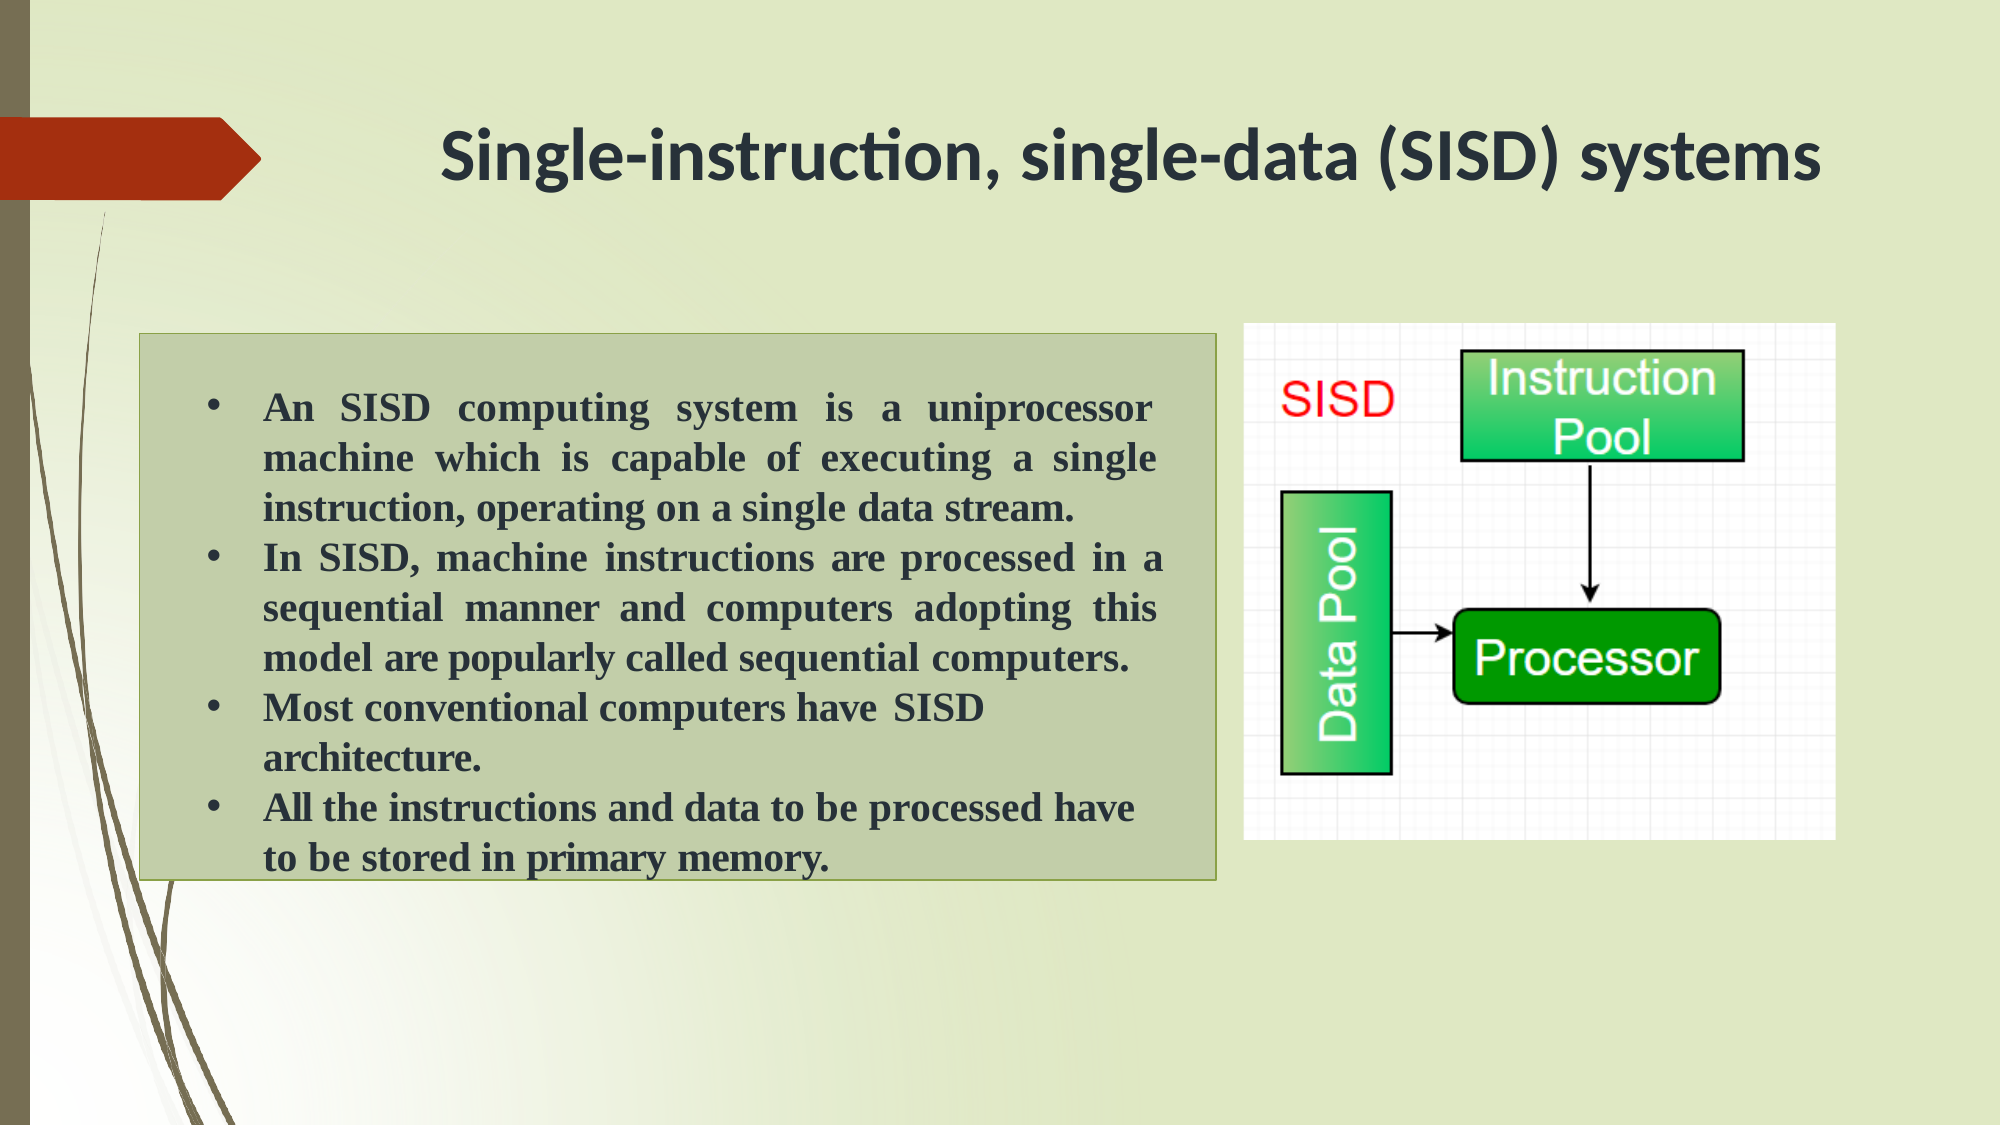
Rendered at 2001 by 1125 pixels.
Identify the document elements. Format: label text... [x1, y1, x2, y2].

title Single-instruction, single-data (SISD) systems [438, 103, 1834, 294]
text_box [1243, 323, 1836, 840]
text_box An SISD computing system is a uniprocessor machine which is capable of executing a single instruction, operating on a single data stream. In SISD, machine instructions are processed in a sequential manner and computers adopting this model are popularly called sequential computers. Most conventional computers have SISD architecture. All the instructions and data to be processed have to be stored in primary memory. [139, 333, 1217, 881]
picture [30, 0, 2000, 1125]
